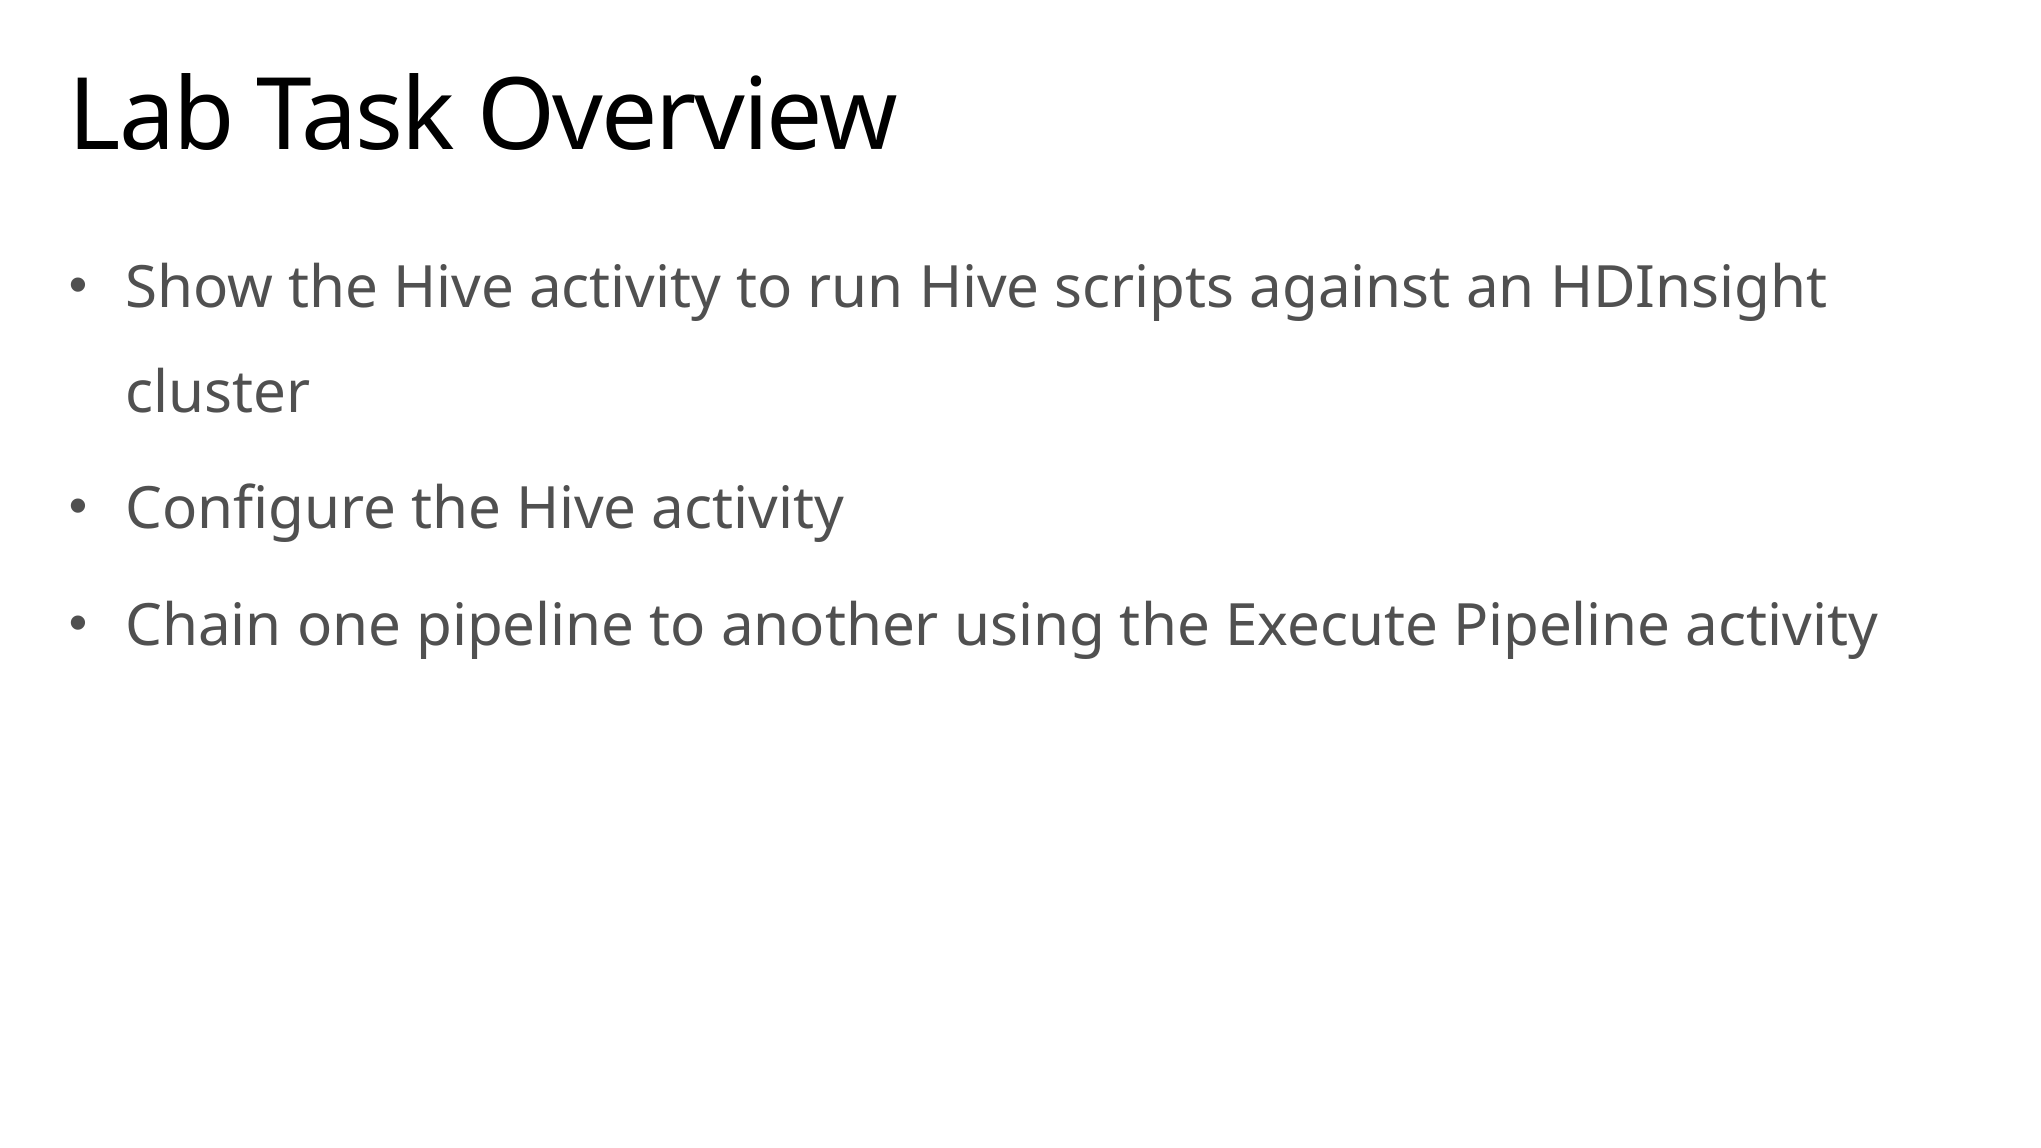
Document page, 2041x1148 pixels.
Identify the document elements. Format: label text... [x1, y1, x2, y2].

list Show the Hive activity to run Hive scripts against an HDInsight cluster Configure the Hive activity Chain one pipeline to another using the Execute Pipeline activity [45, 198, 1996, 576]
title Lab Task Overview [45, 48, 1996, 198]
